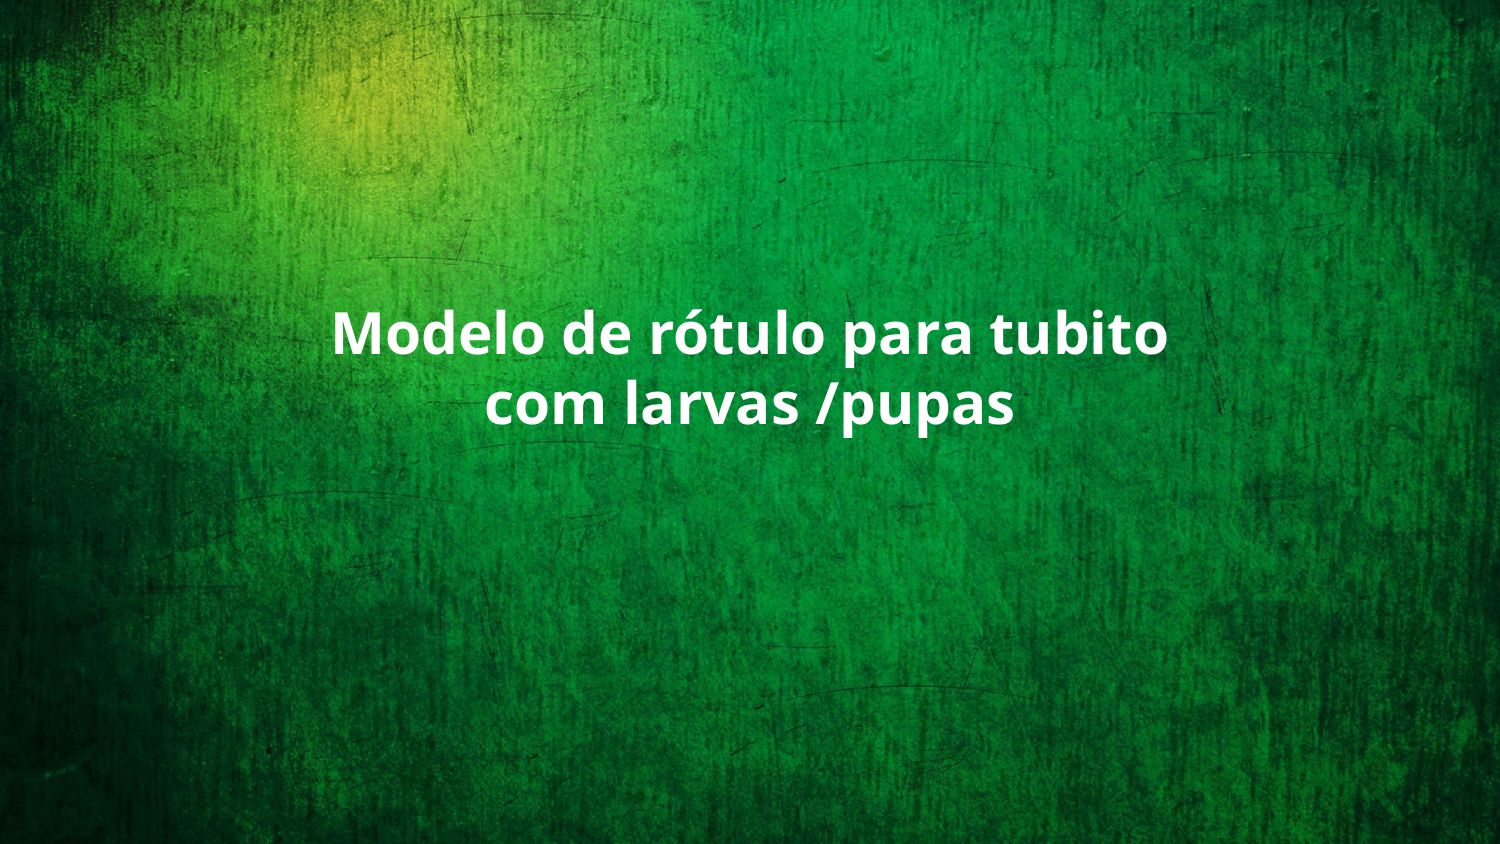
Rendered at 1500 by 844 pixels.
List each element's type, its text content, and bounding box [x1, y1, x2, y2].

text_box Modelo de rótulo para tubito com larvas /pupas [312, 288, 1187, 444]
picture [0, 0, 1500, 844]
